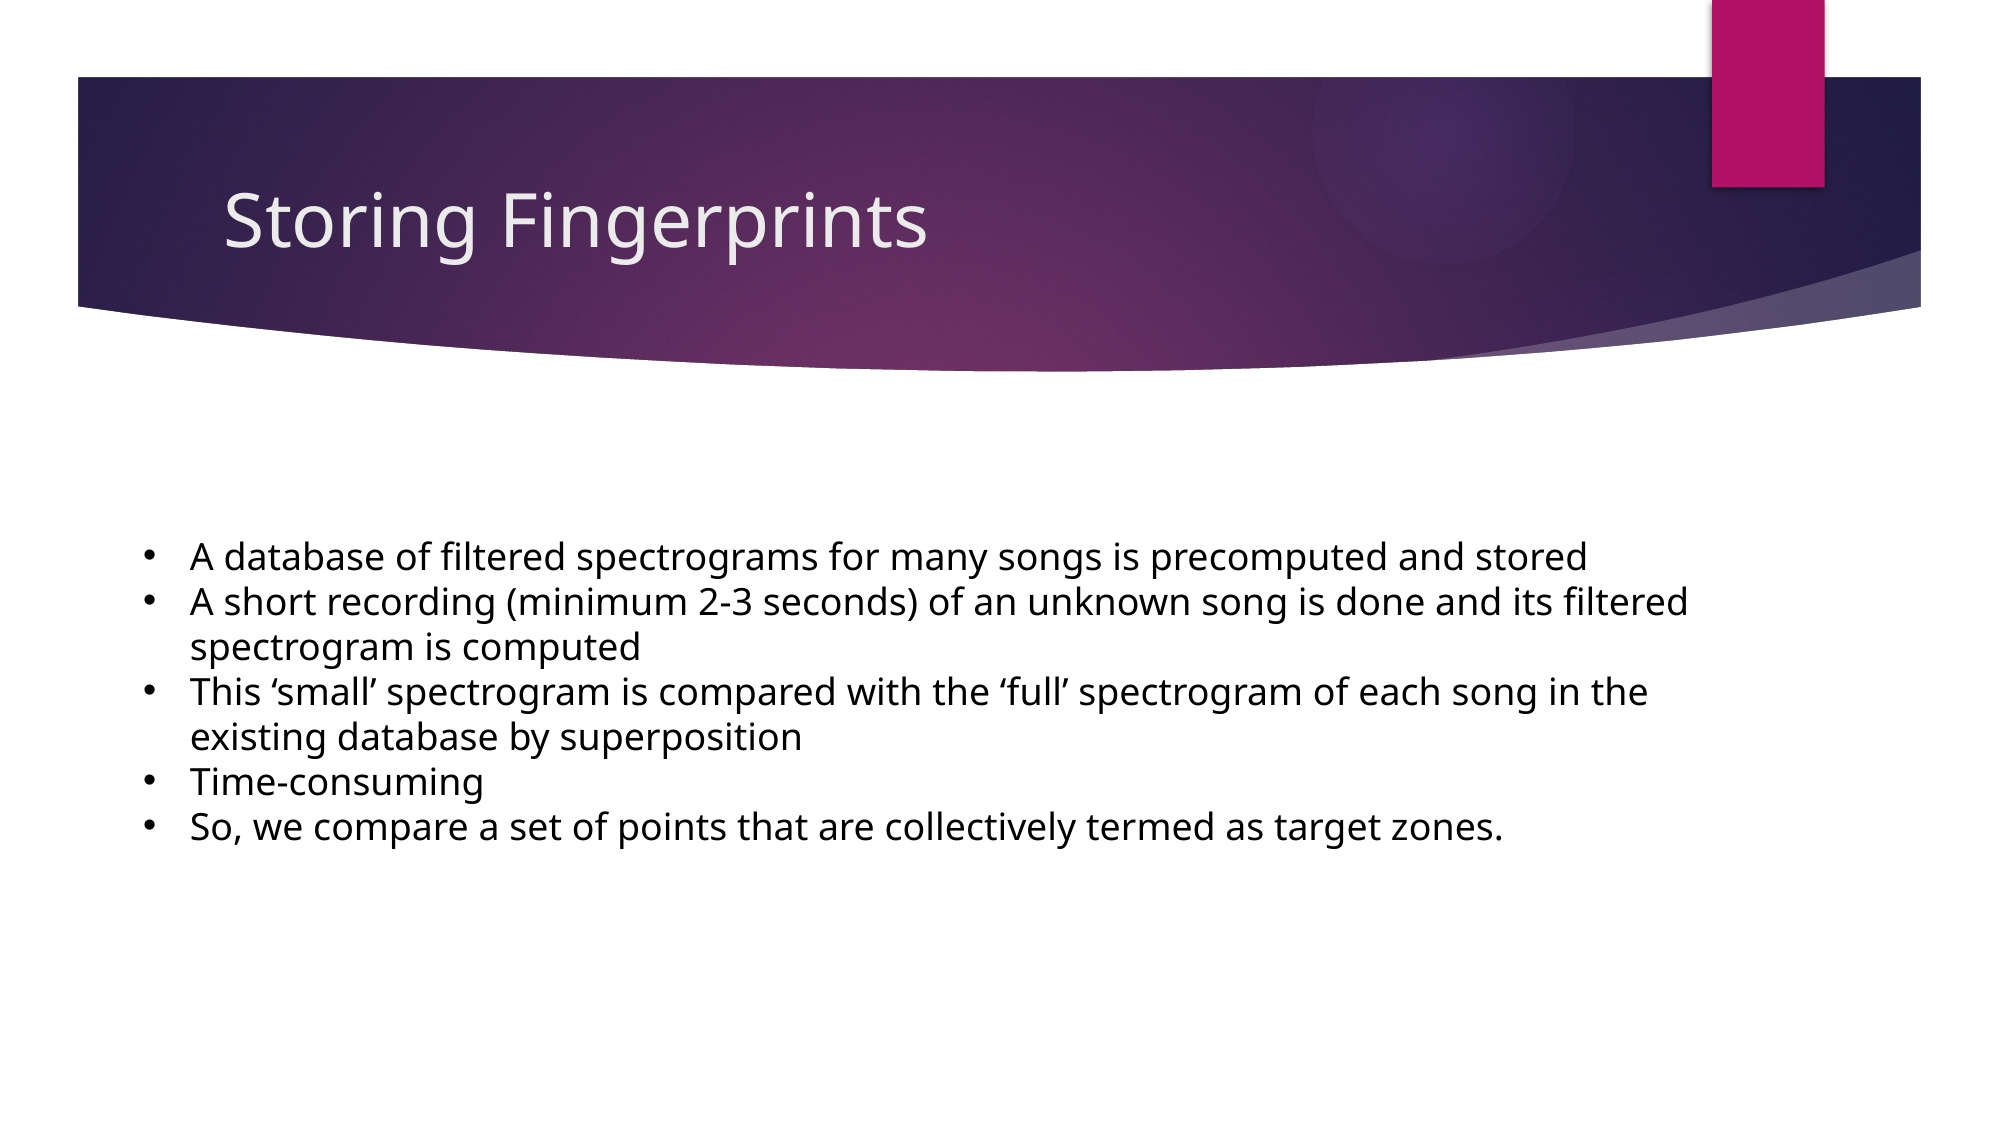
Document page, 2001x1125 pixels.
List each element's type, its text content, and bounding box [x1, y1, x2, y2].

text_box A database of filtered spectrograms for many songs is precomputed and stored A short recording (minimum 2-3 seconds) of an unknown song is done and its filtered spectrogram is computed This ‘small’ spectrogram is compared with the ‘full’ spectrogram of each song in the existing database by superposition Time-consuming So, we compare a set of points that are collectively termed as target zones. [128, 524, 1888, 855]
title Storing Fingerprints [189, 159, 1627, 276]
